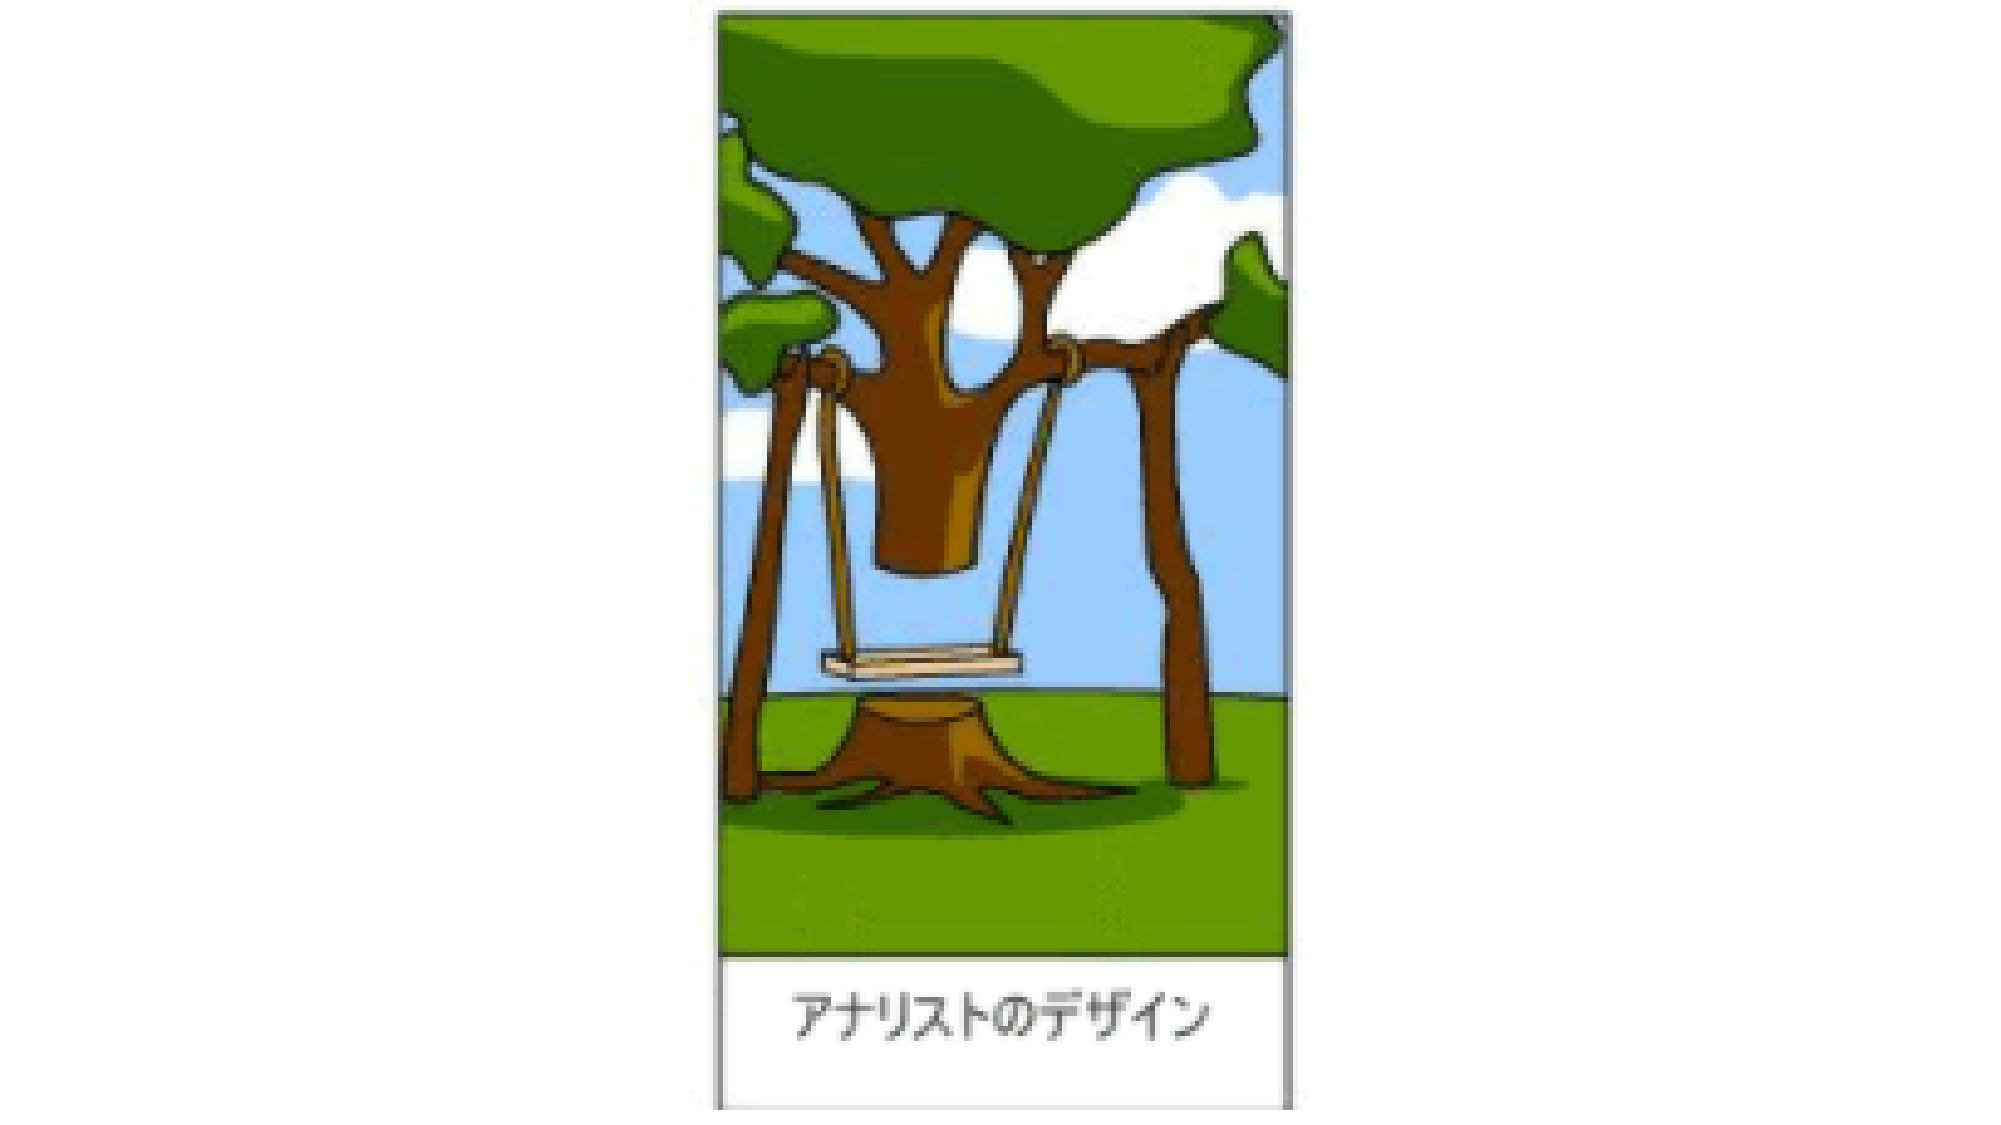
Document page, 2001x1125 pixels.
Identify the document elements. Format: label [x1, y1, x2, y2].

picture [689, 0, 1308, 1110]
